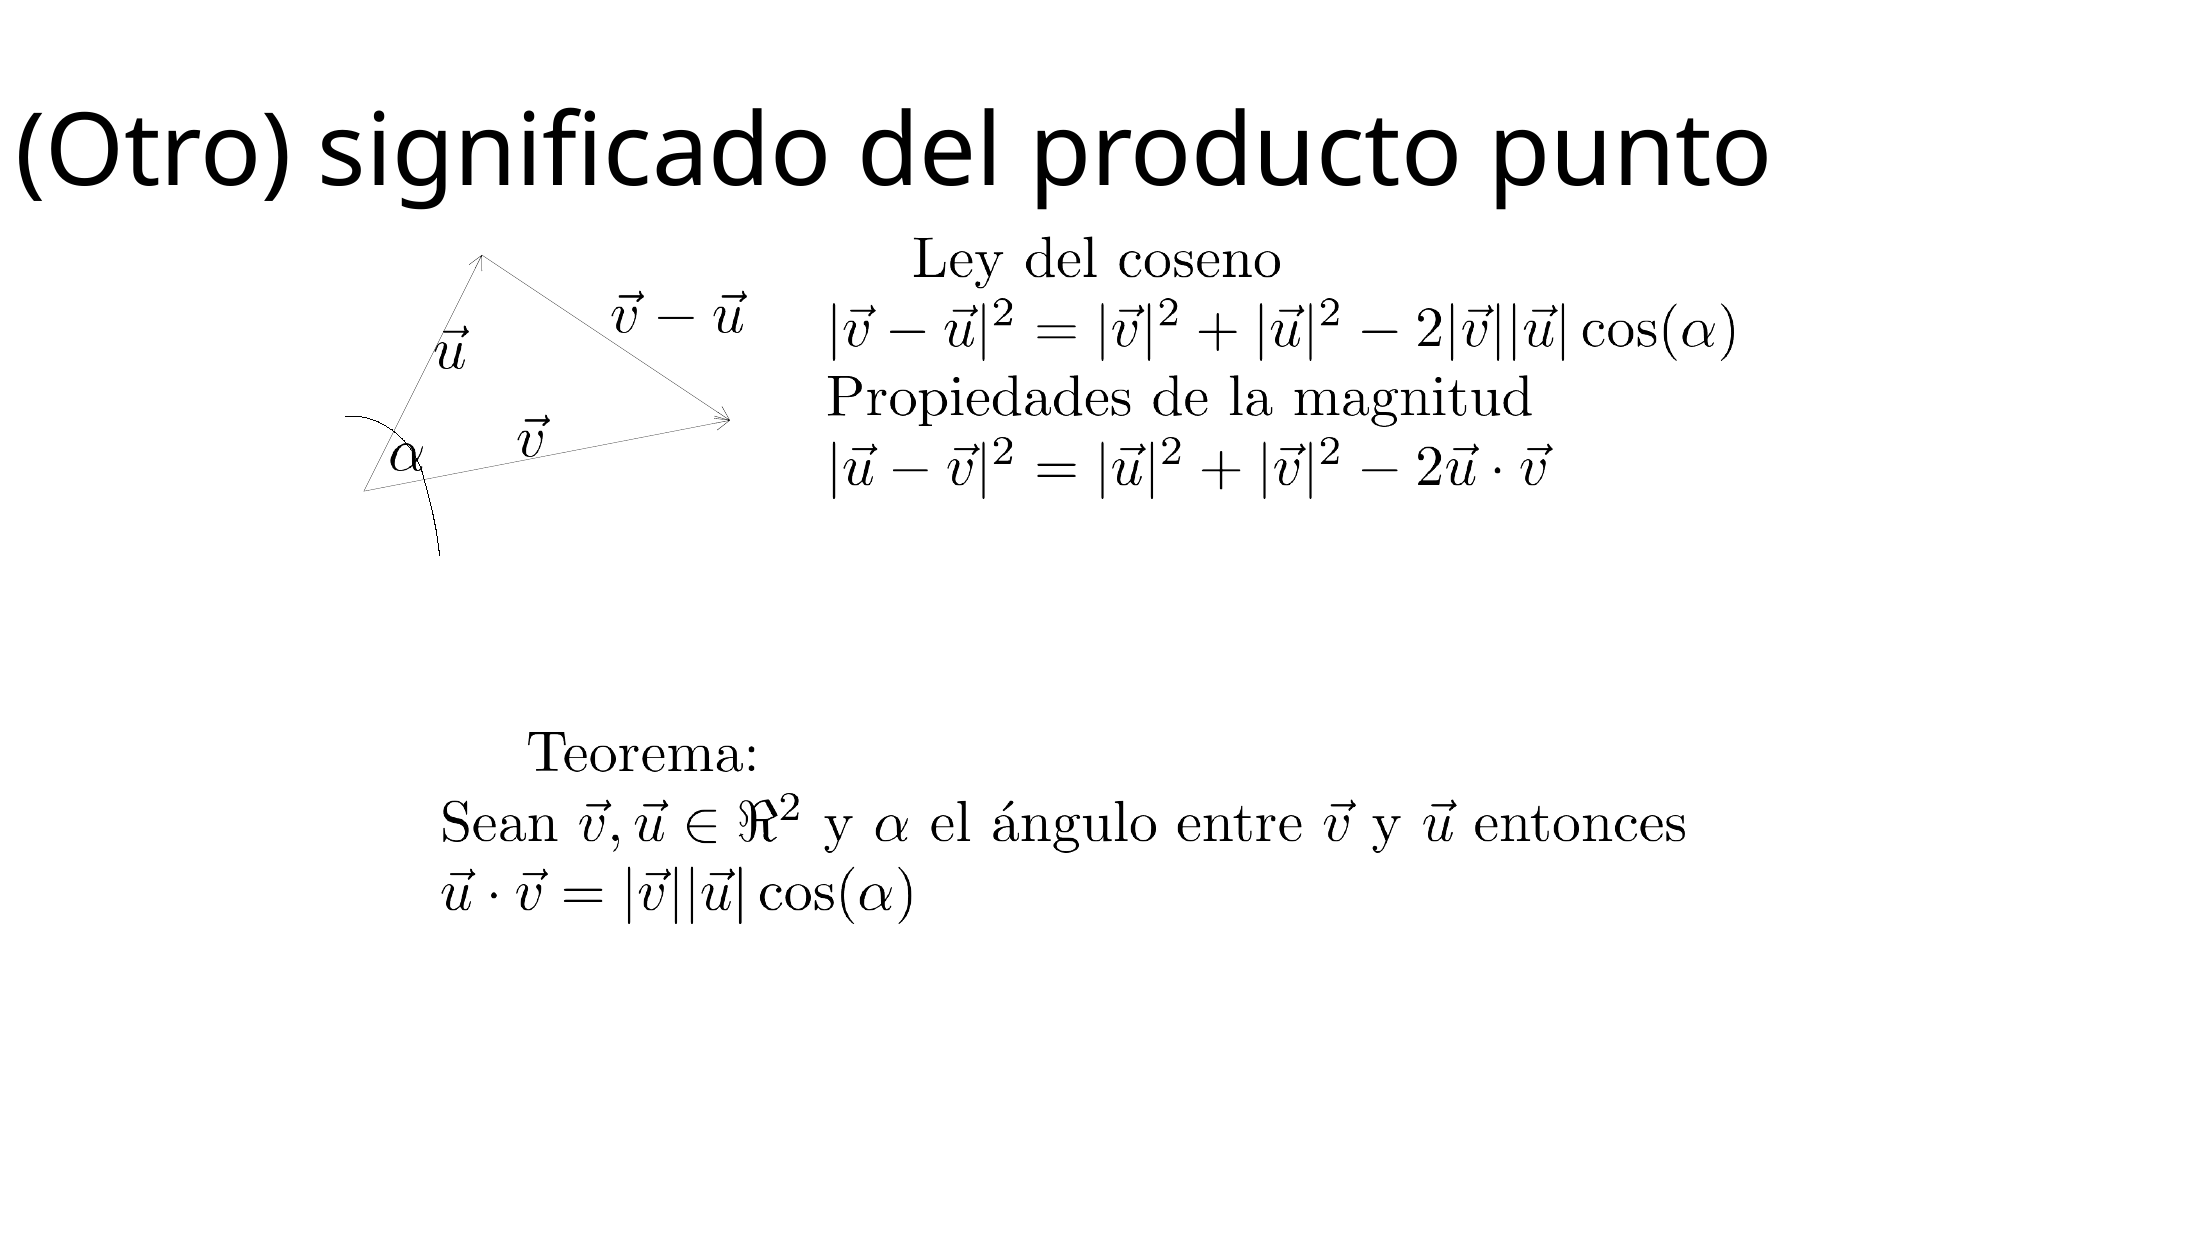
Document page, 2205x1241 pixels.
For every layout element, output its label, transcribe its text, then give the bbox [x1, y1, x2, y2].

picture [390, 443, 423, 471]
text_box [481, 254, 730, 421]
picture [434, 325, 469, 369]
picture [440, 732, 1685, 925]
picture [517, 414, 550, 457]
picture [827, 236, 1734, 499]
text_box [446, 255, 483, 325]
title (Otro) significado del producto punto [0, 49, 1985, 257]
text_box [345, 416, 440, 556]
picture [611, 290, 747, 334]
